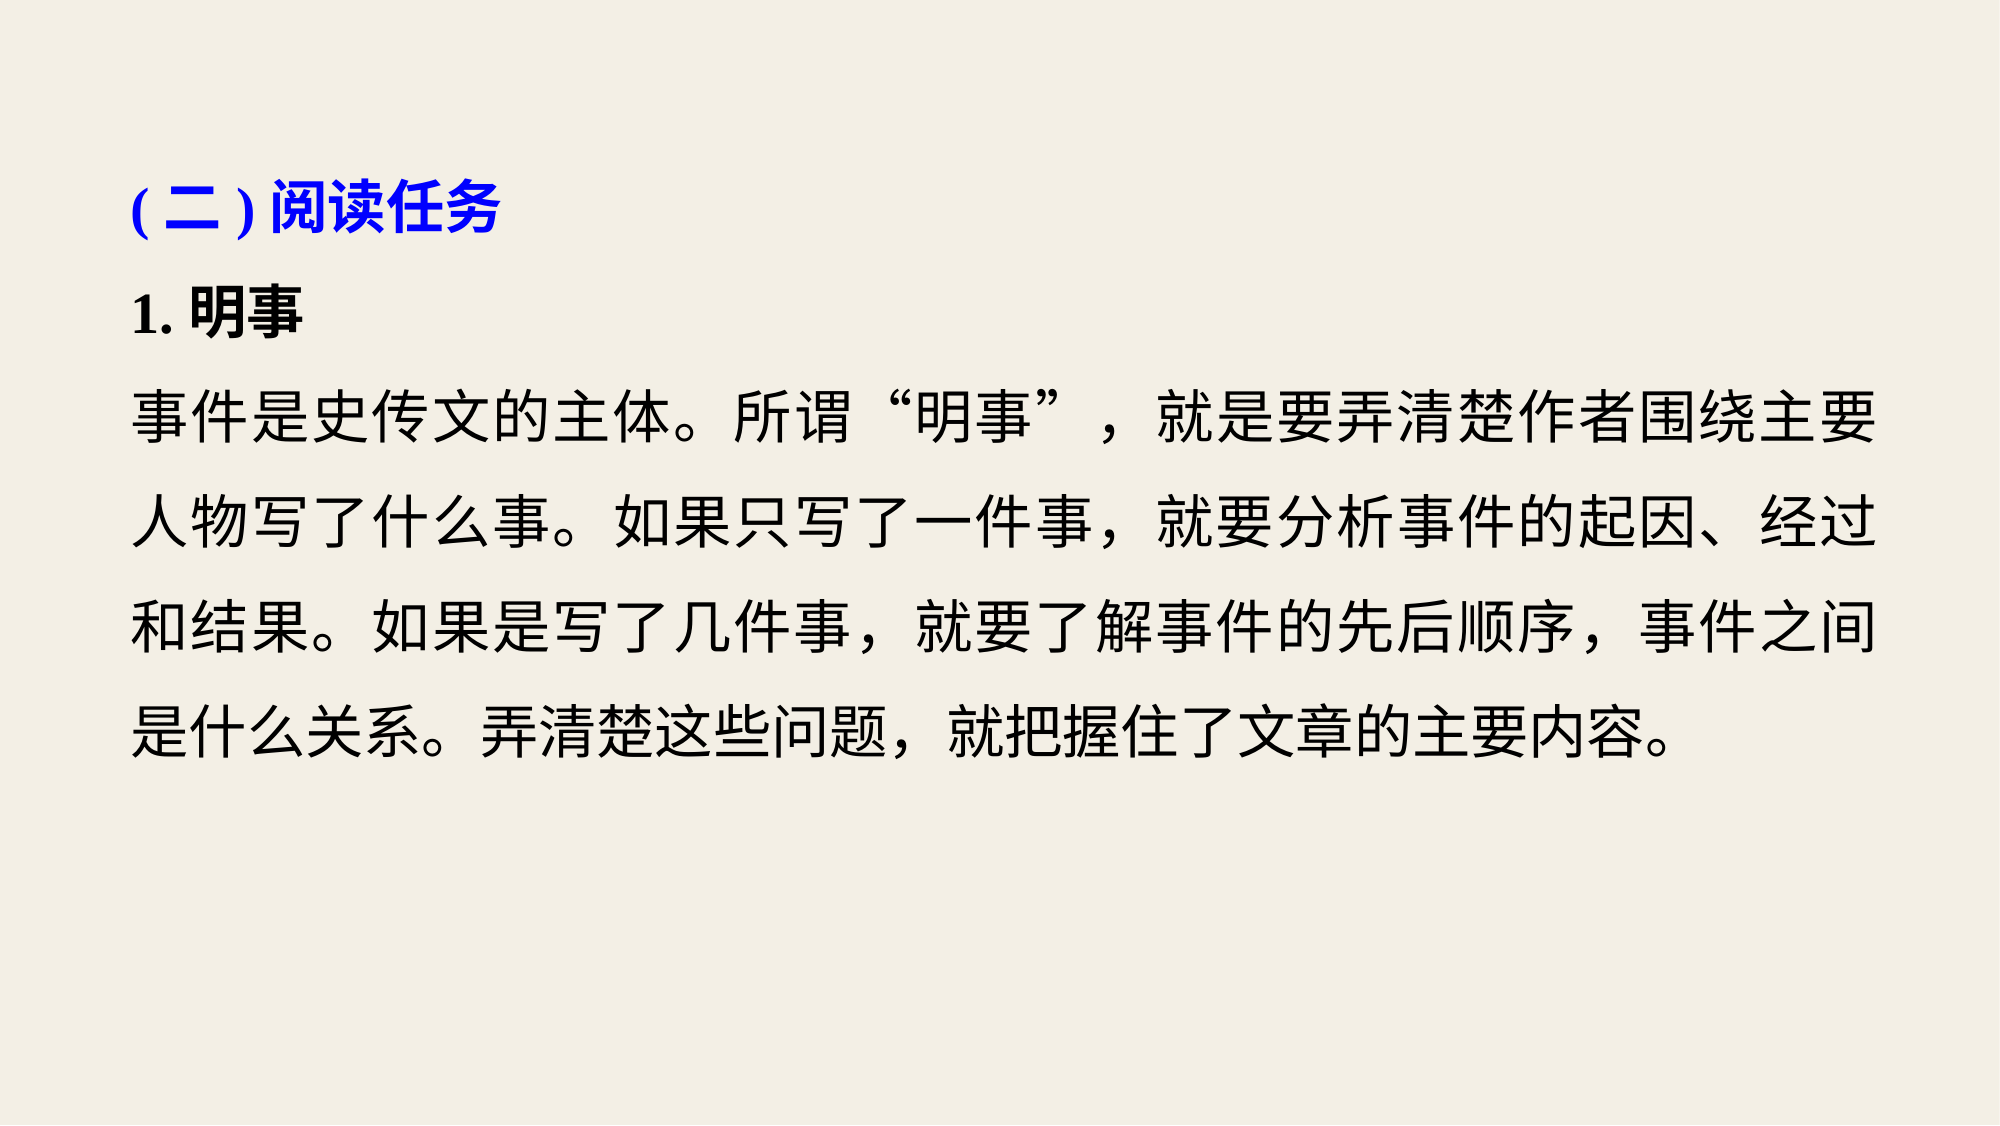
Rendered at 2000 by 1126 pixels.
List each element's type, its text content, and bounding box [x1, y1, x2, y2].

text_box (二)阅读任务 1.明事 事件是史传文的主体。所谓“明事”，就是要弄清楚作者围绕主要人物写了什么事。如果只写了一件事，就要分析事件的起因、经过和结果。如果是写了几件事，就要了解事件的先后顺序，事件之间是什么关系。弄清楚这些问题，就把握住了文章的主要内容。 [110, 125, 1898, 776]
